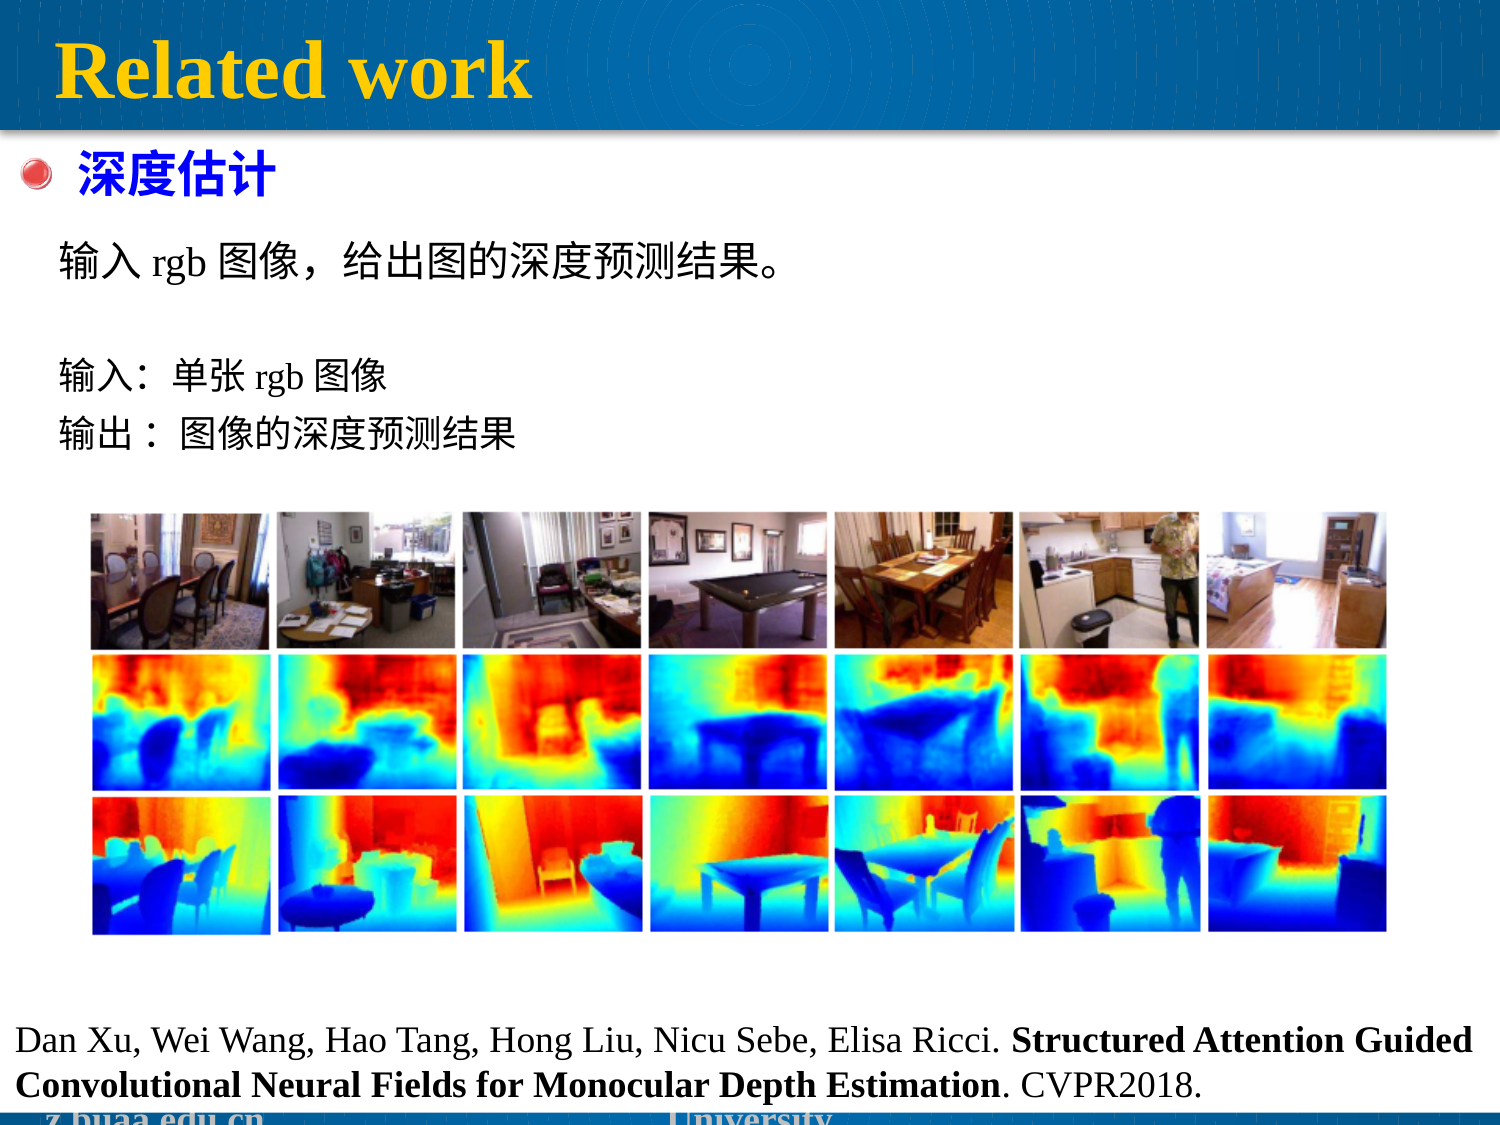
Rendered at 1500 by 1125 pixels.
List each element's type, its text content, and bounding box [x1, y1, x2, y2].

text_box 深度估计 [3, 135, 1421, 227]
title Related work [39, 11, 1455, 118]
list 输入rgb图像，给出图的深度预测结果。 [43, 226, 1462, 320]
picture [18, 155, 54, 191]
text_box Dan Xu, Wei Wang, Hao Tang, Hong Liu, Nicu Sebe, Elisa Ricci. Structured Attention Guided Convolutional Neural Fields for Monocular Depth Estimation. CVPR2018. [0, 1008, 1500, 1113]
text_box 输入：单张rgb图像 输出 ：图像的深度预测结果 [43, 344, 1143, 479]
picture [63, 506, 1419, 944]
